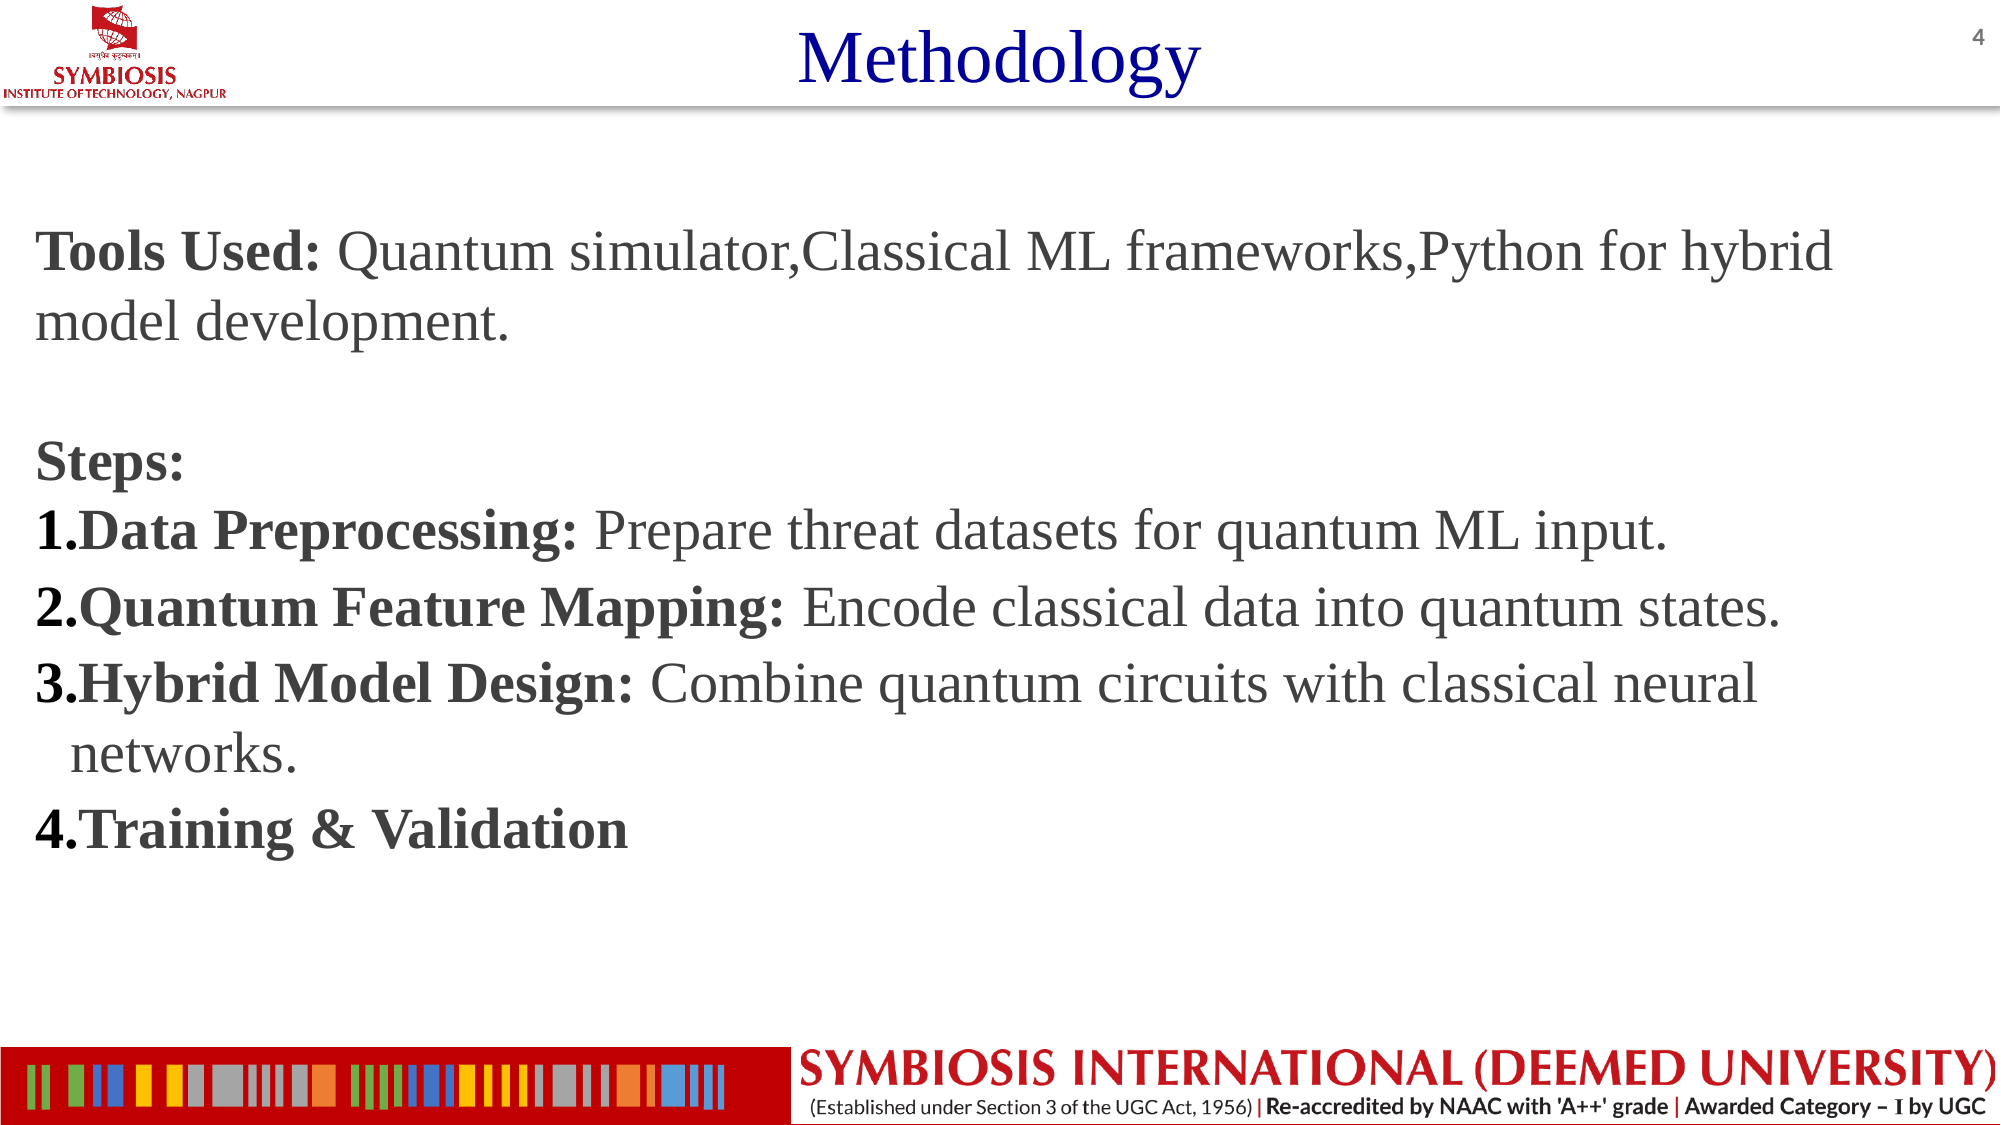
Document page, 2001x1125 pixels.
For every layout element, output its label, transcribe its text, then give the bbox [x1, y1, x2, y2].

slide_number 4 [1550, 5, 2000, 66]
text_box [0, 1046, 790, 1125]
text_box Methodology [0, 0, 2000, 106]
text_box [27, 1064, 725, 1110]
picture [4, 5, 226, 101]
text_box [791, 1046, 2000, 1124]
text_box Tools Used: Quantum simulator,Classical ML frameworks,Python for hybrid model development. Steps: Data Preprocessing: Prepare threat datasets for quantum ML input. Quantum Feature Mapping: Encode classical data into quantum states. Hybrid Model Design: Combine quantum circuits with classical neural networks. Training & Validation [20, 126, 1980, 813]
